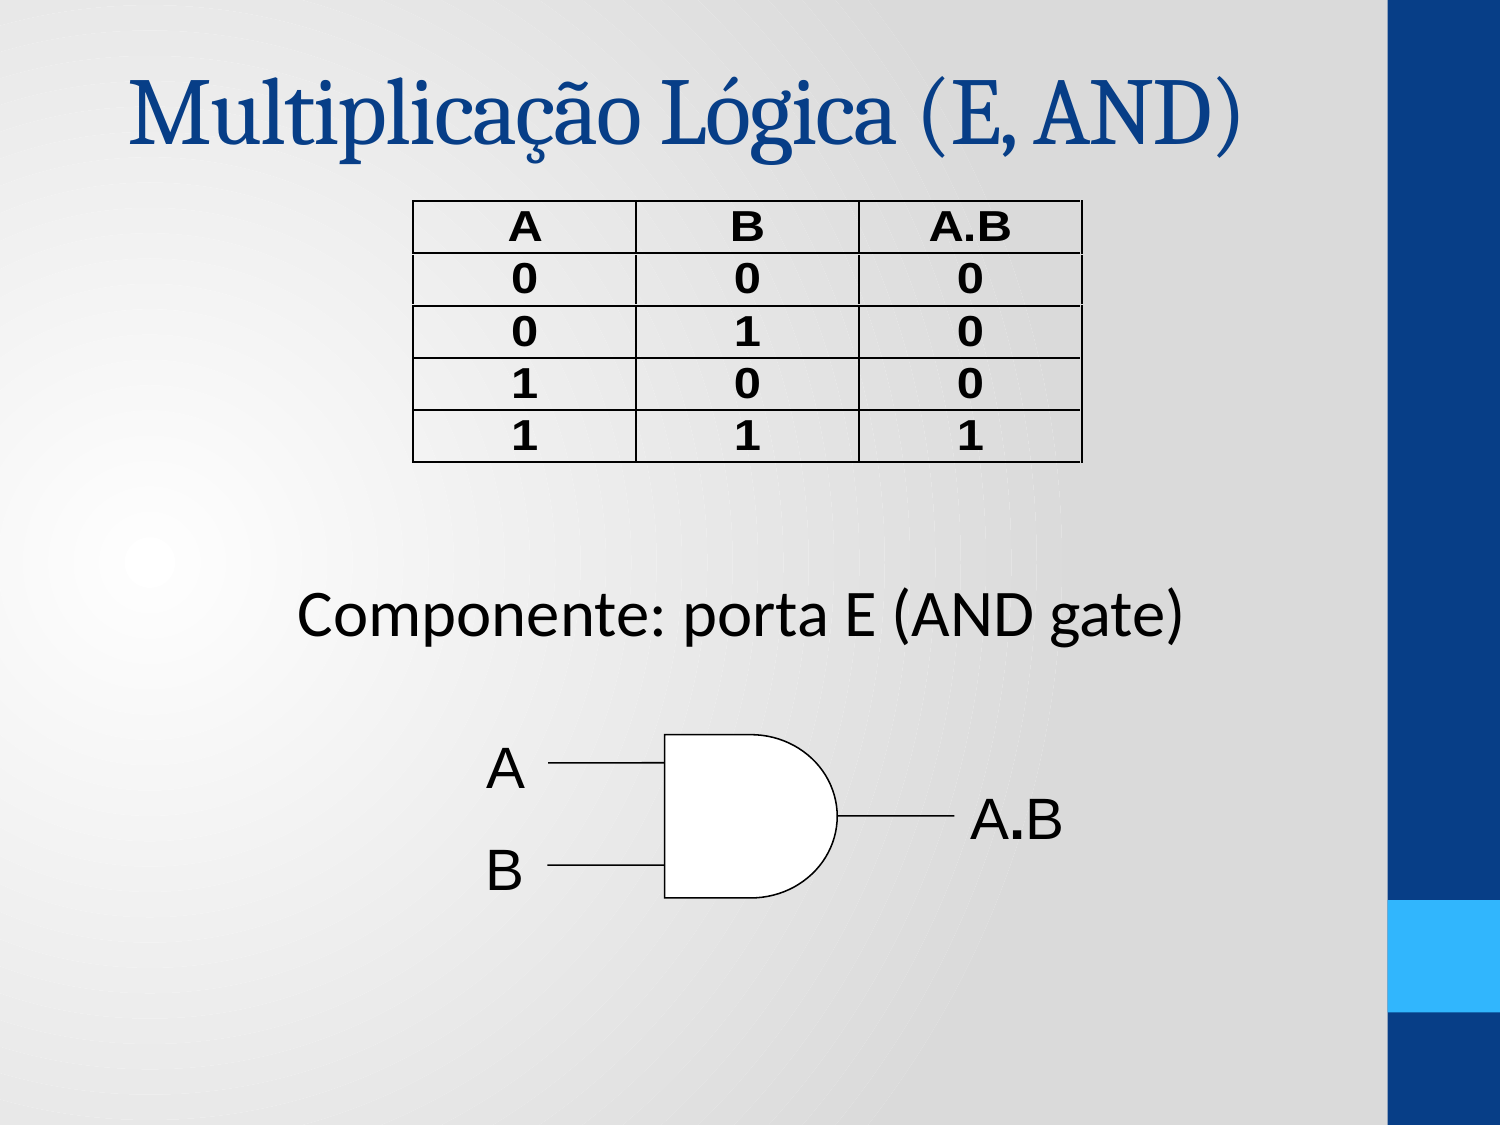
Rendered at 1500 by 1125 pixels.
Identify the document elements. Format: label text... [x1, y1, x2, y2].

title Multiplicação Lógica (E, AND) [112, 12, 1388, 192]
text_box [242, 561, 1242, 911]
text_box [0, 199, 1500, 515]
